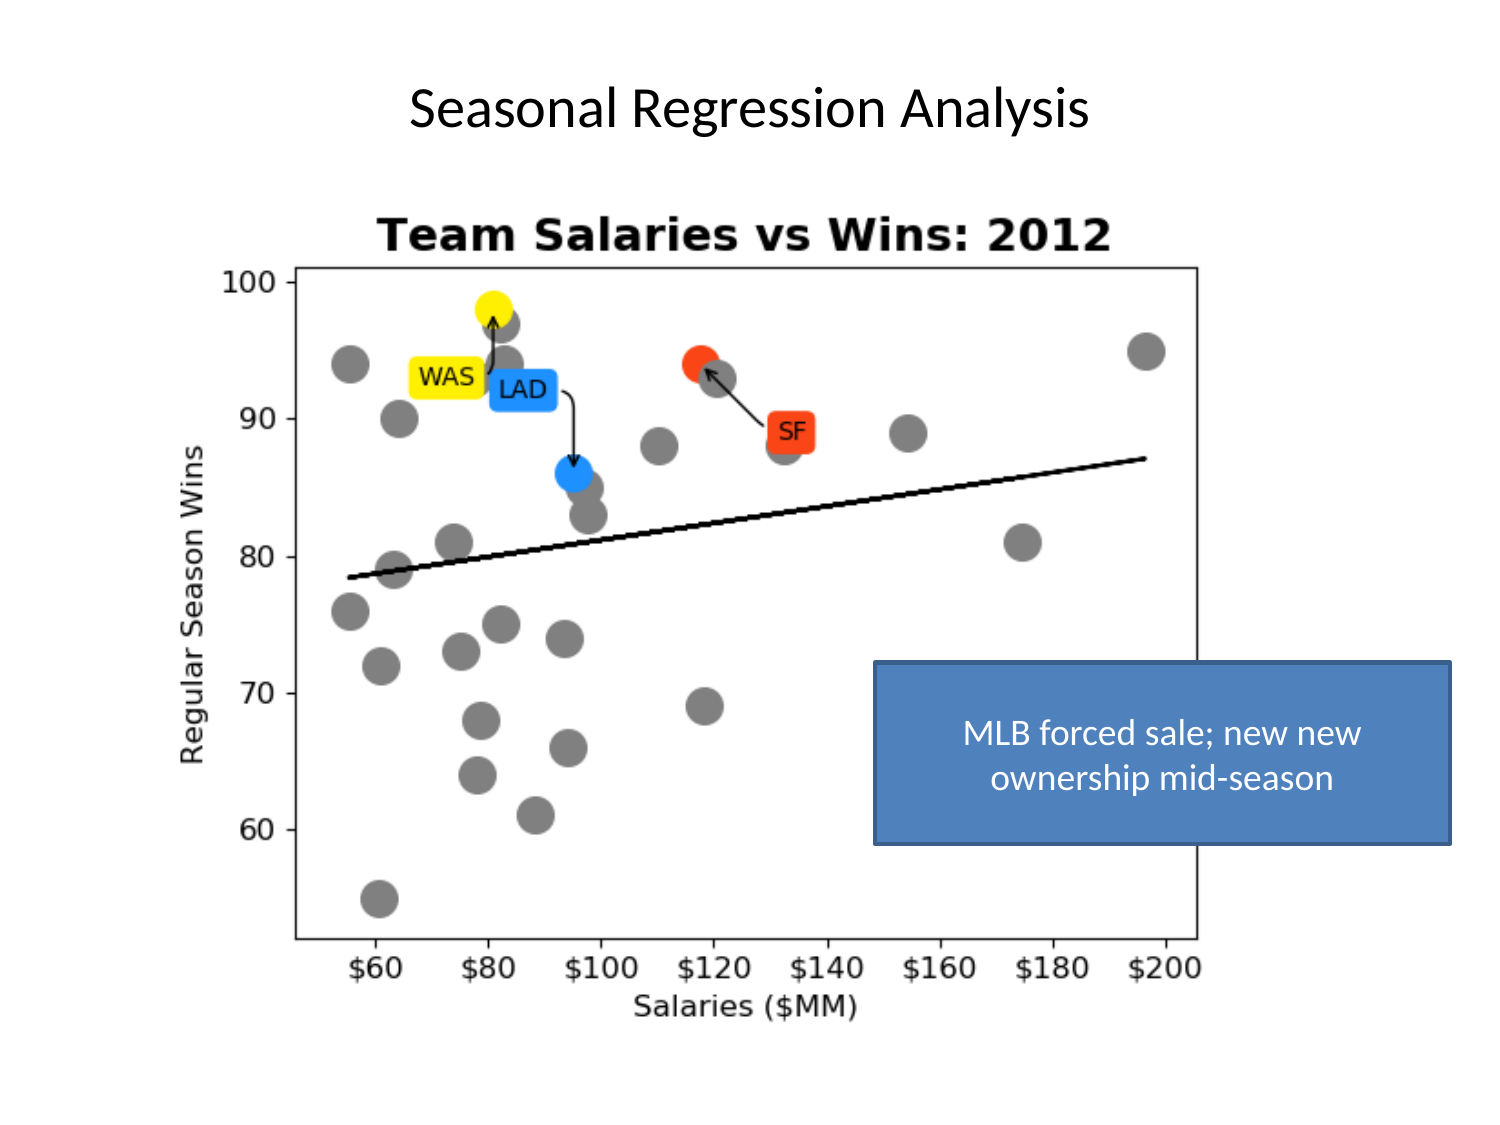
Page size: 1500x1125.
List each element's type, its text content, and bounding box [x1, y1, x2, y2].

title Seasonal Regression Analysis [75, 45, 1425, 163]
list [149, 162, 1313, 1035]
text_box MLB forced sale; new new ownership mid-season [1316, 660, 1452, 846]
